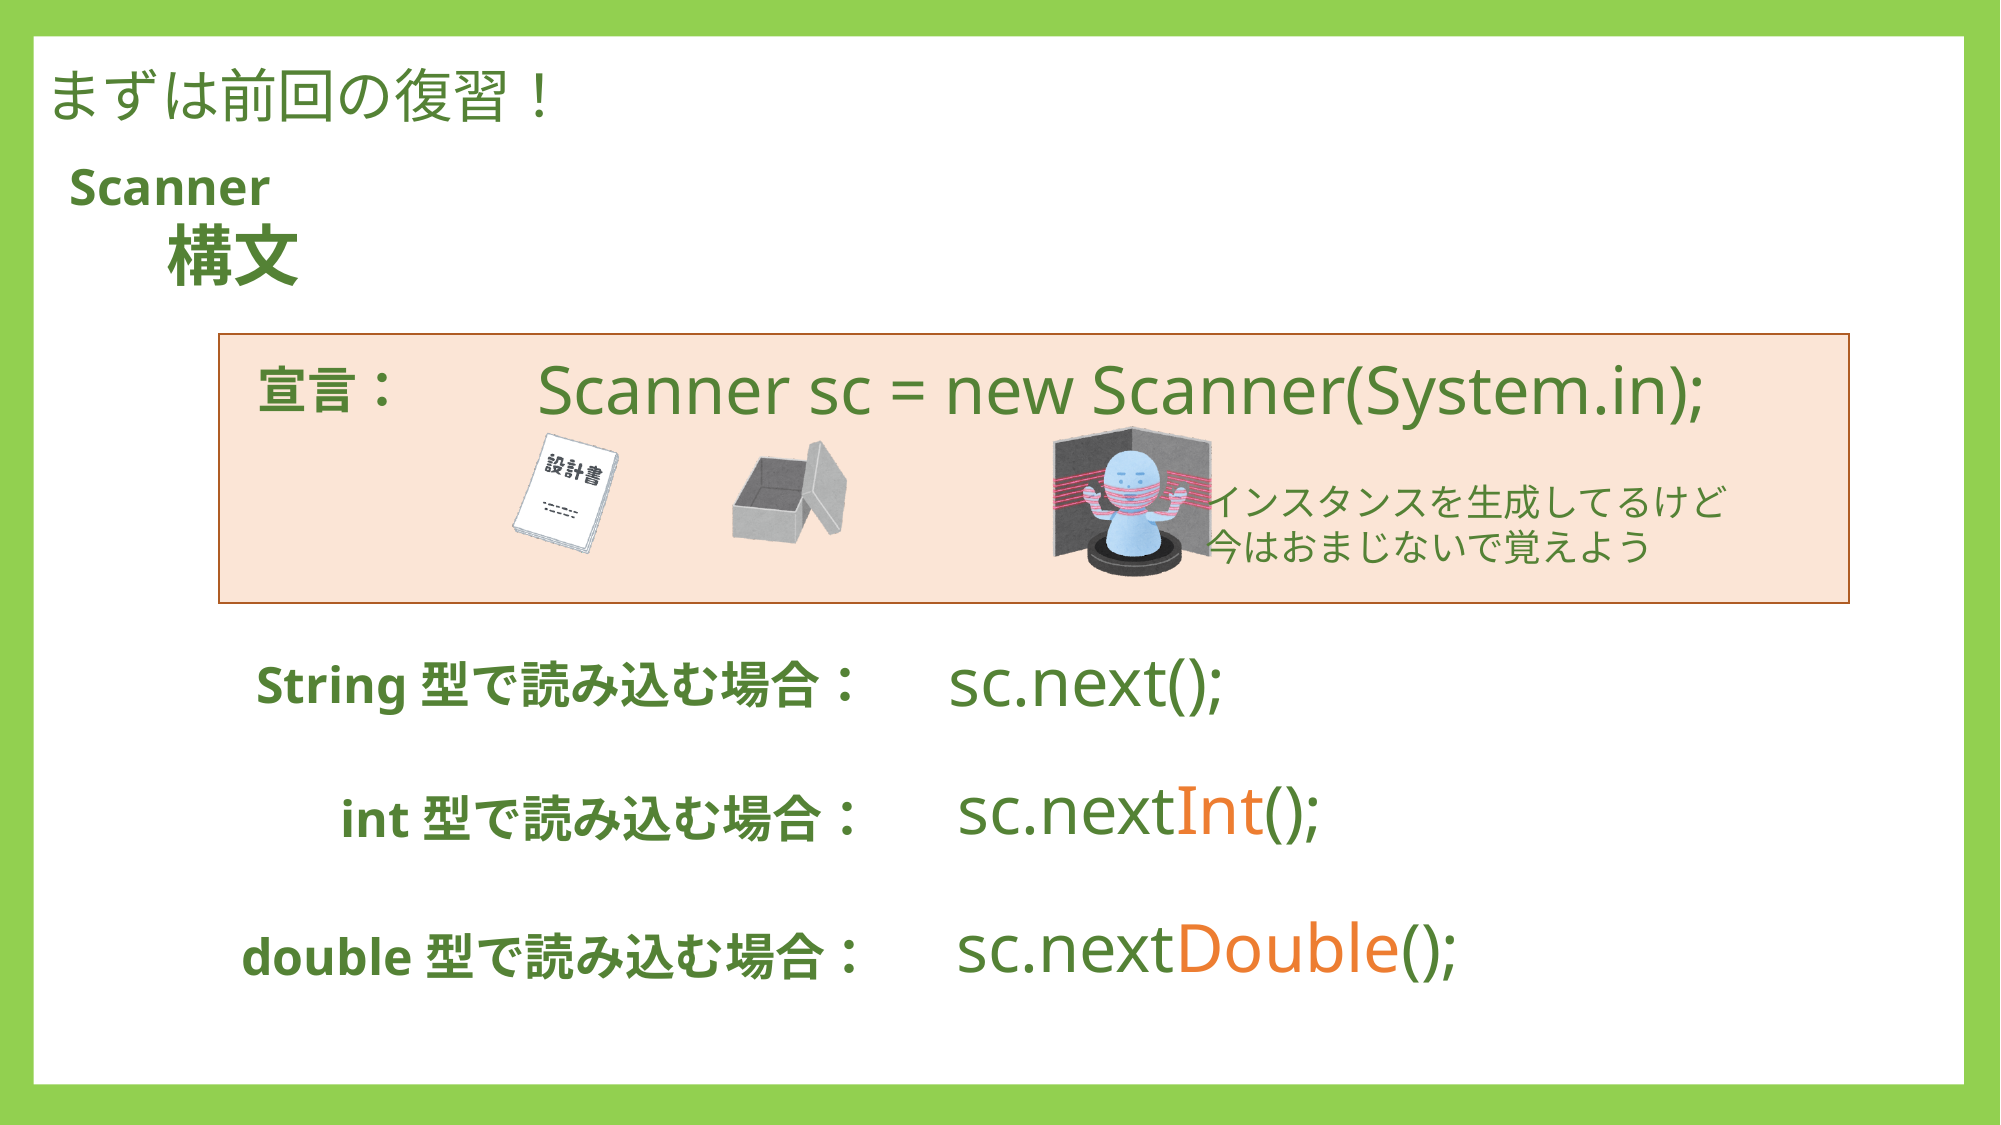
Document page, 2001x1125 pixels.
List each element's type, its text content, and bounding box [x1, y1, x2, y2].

text_box sc.next(); [933, 632, 1241, 727]
text_box sc.nextInt(); [942, 760, 1338, 856]
picture [506, 426, 625, 561]
text_box int型で読み込む場合： [325, 780, 887, 856]
text_box Scanner sc = new Scanner(System.in); [522, 340, 1723, 436]
text_box [218, 333, 1850, 604]
text_box sc.nextDouble(); [941, 898, 1475, 993]
text_box 宣言： [243, 350, 423, 426]
text_box 構文 [151, 206, 316, 301]
text_box まずは前回の復習！ [29, 52, 584, 137]
text_box インスタンスを生成してるけど 今はおまじないで覚えよう [1218, 471, 1743, 576]
text_box double型で読み込む場合： [226, 918, 890, 993]
picture [728, 436, 853, 556]
text_box String型で読み込む場合： [241, 646, 885, 722]
text_box Scanner [55, 147, 287, 223]
picture [1047, 416, 1218, 587]
